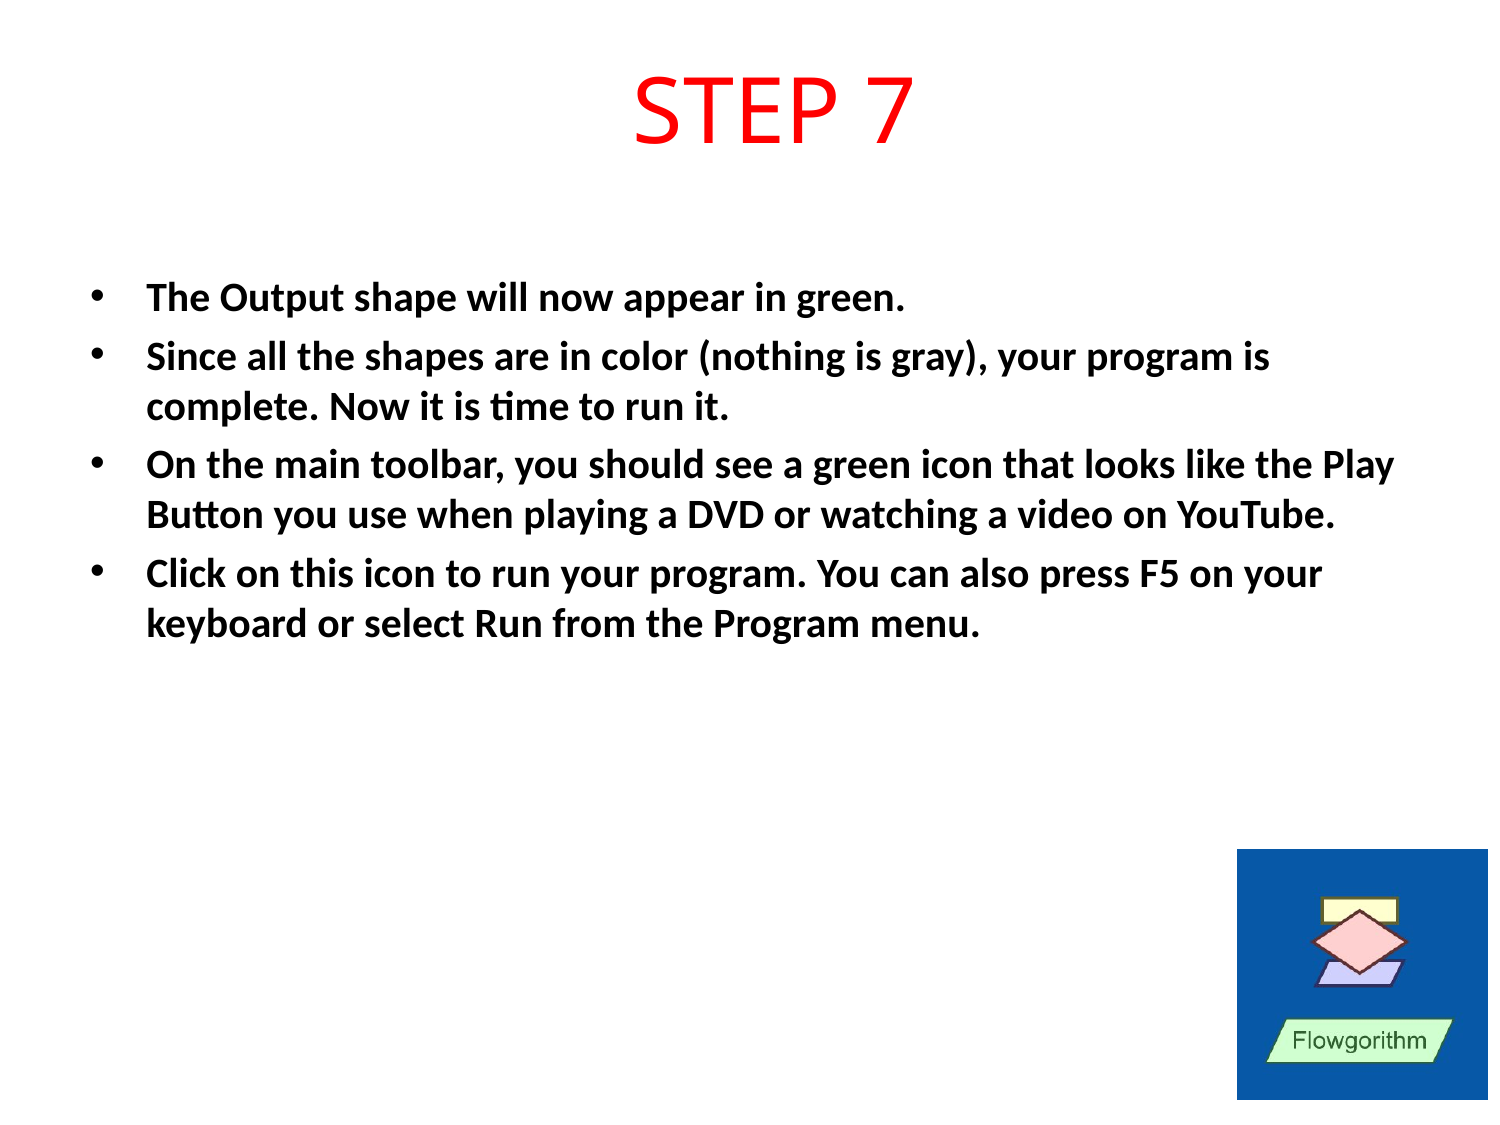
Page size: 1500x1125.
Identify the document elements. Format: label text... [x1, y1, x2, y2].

picture [1237, 849, 1488, 1101]
list The Output shape will now appear in green. Since all the shapes are in color (nothing is gray), your program is complete. Now it is time to run it. On the main toolbar, you should see a green icon that looks like the Play Button you use when playing a DVD or watching a video on YouTube. Click on this icon to run your program. You can also press F5 on your keyboard or select Run from the Program menu. [75, 262, 1425, 1005]
text_box STEP 7 [99, 12, 1450, 200]
